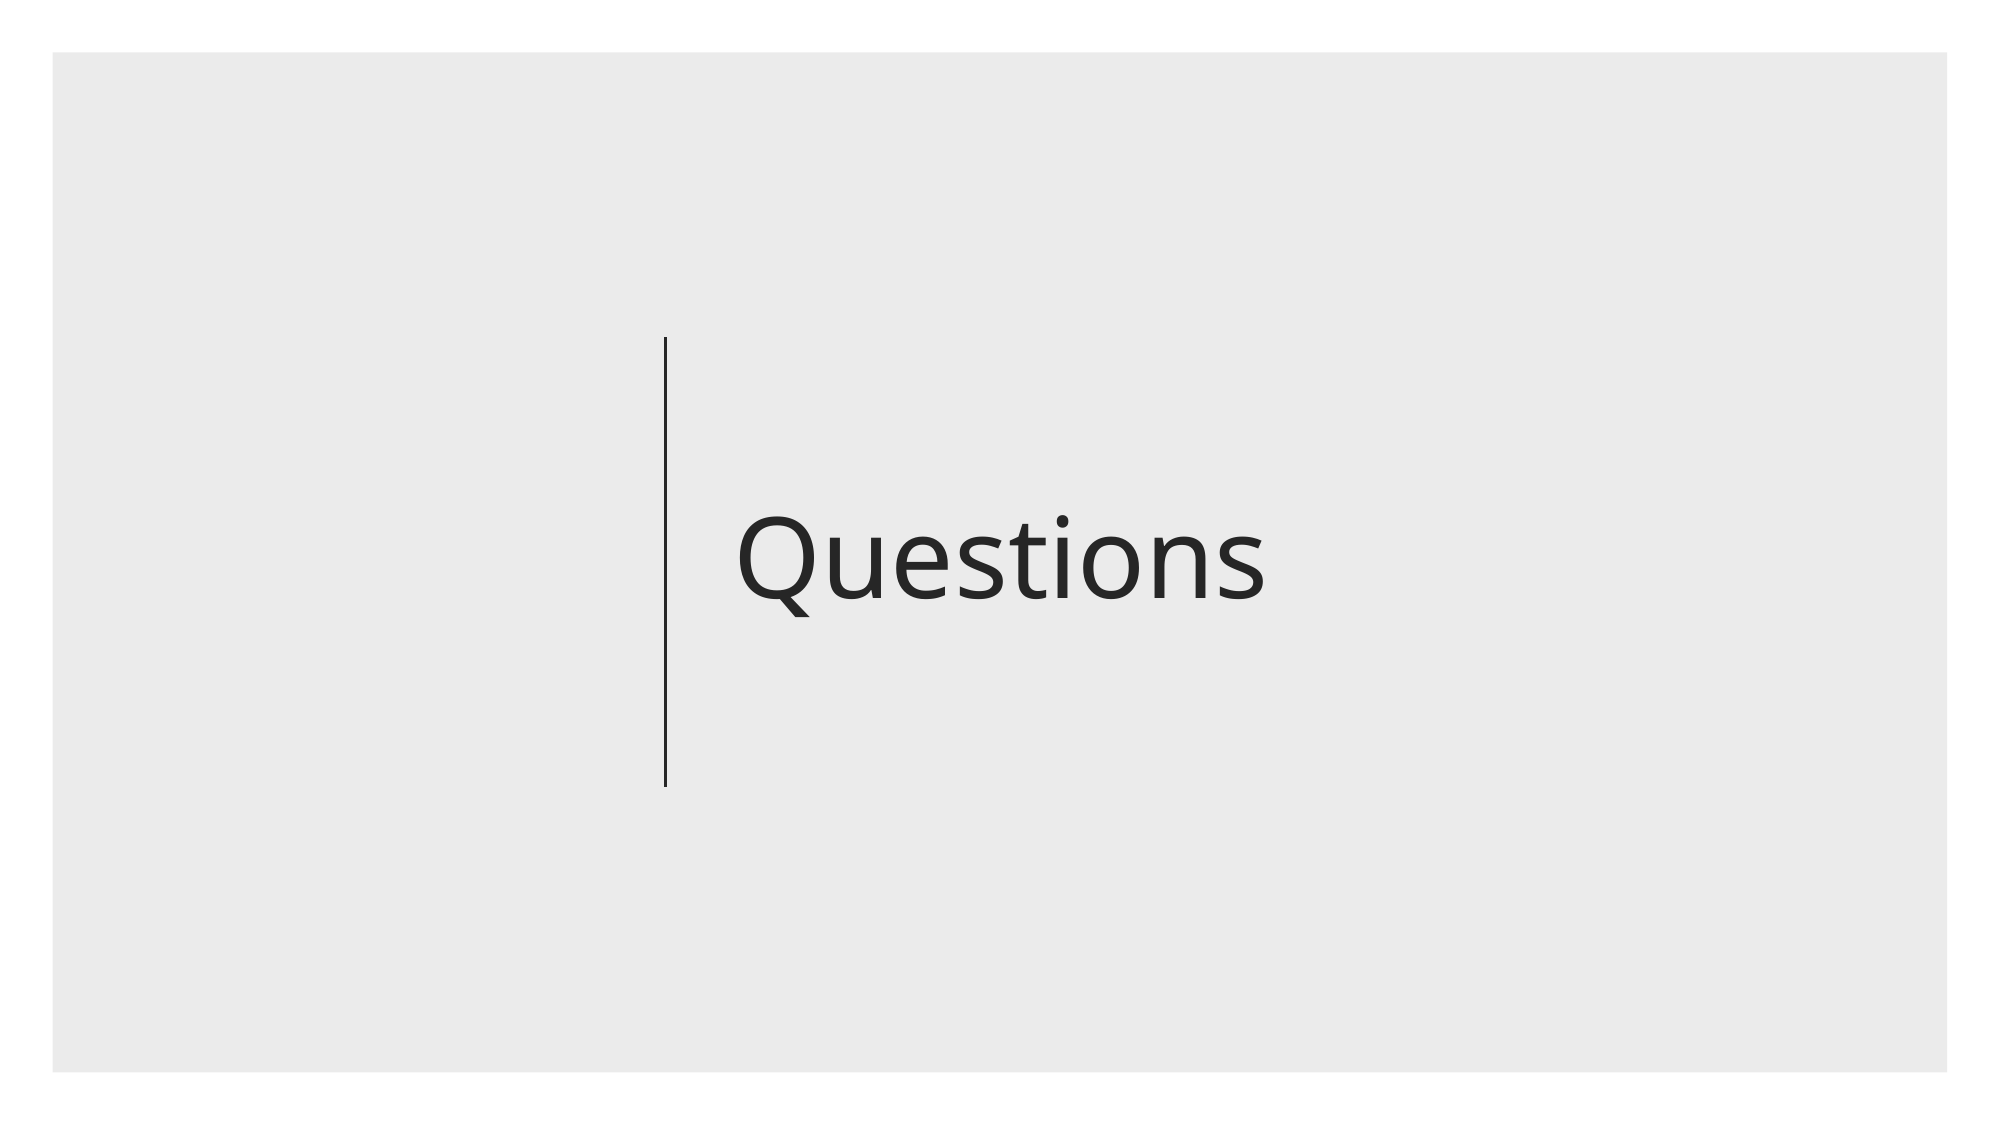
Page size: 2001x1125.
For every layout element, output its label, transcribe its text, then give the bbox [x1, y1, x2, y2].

text_box [52, 51, 1948, 1073]
title Questions [718, 158, 1829, 967]
